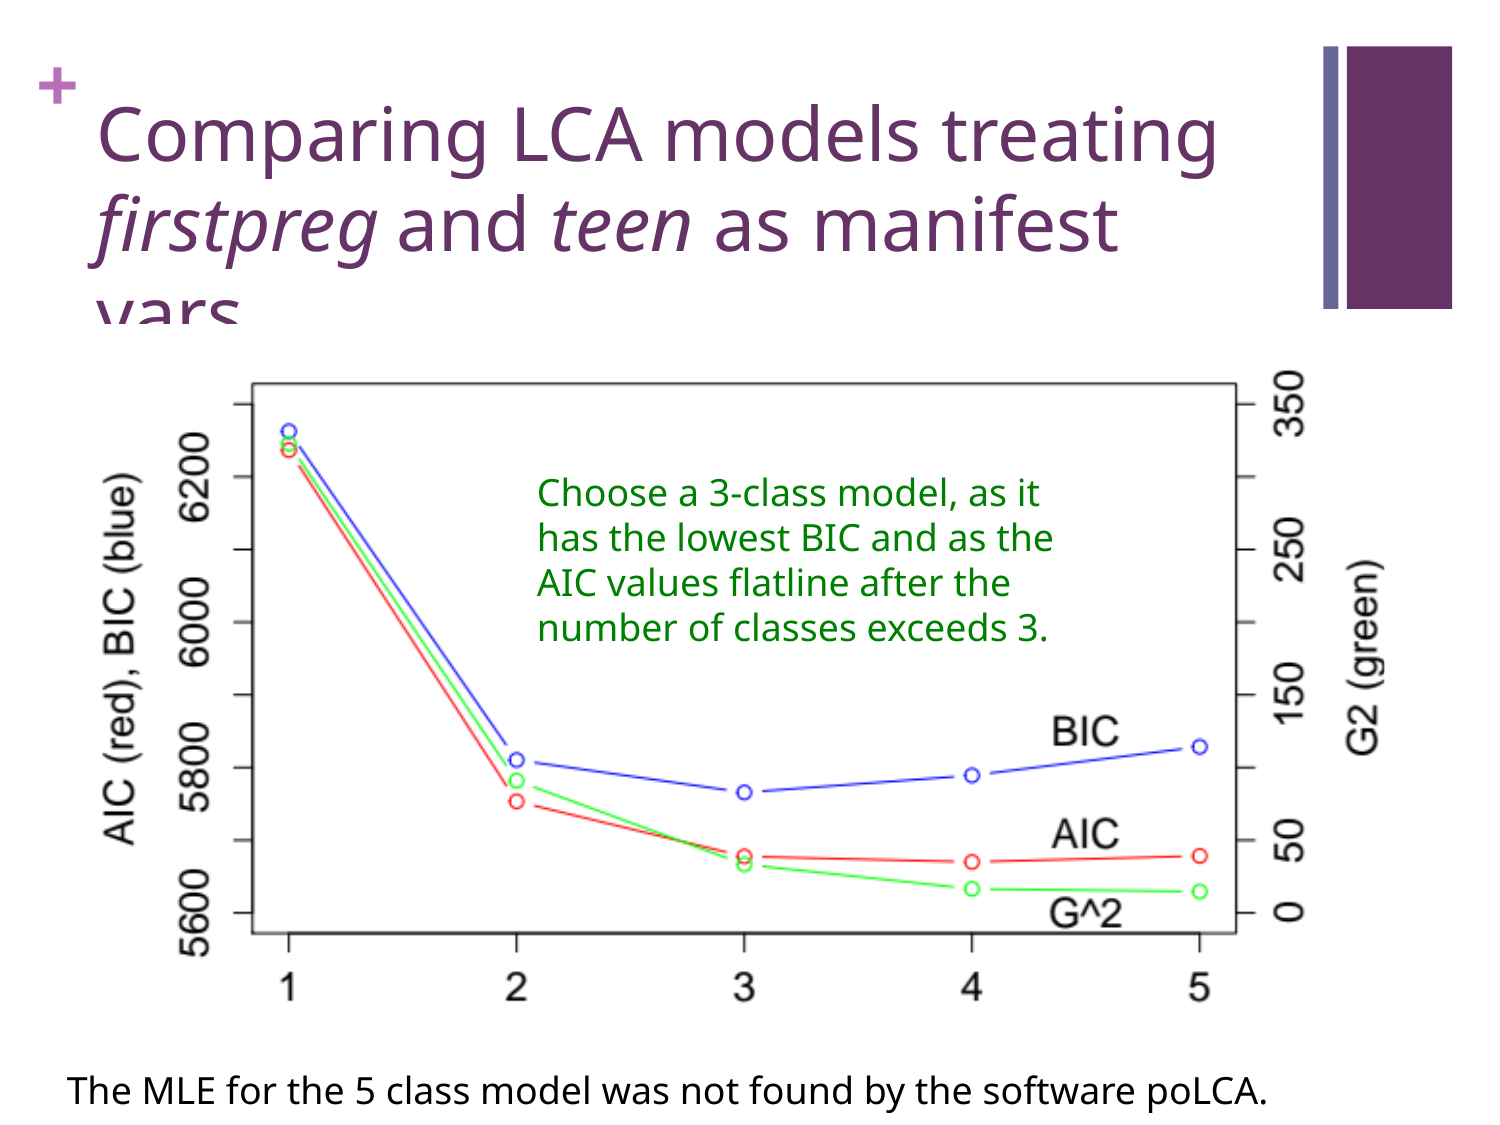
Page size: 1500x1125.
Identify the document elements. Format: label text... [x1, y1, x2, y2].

text_box The MLE for the 5 class model was not found by the software poLCA. [52, 1059, 1342, 1120]
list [101, 324, 1385, 1030]
title Comparing LCA models treating firstpreg and teen as manifest vars. [81, 79, 1322, 263]
